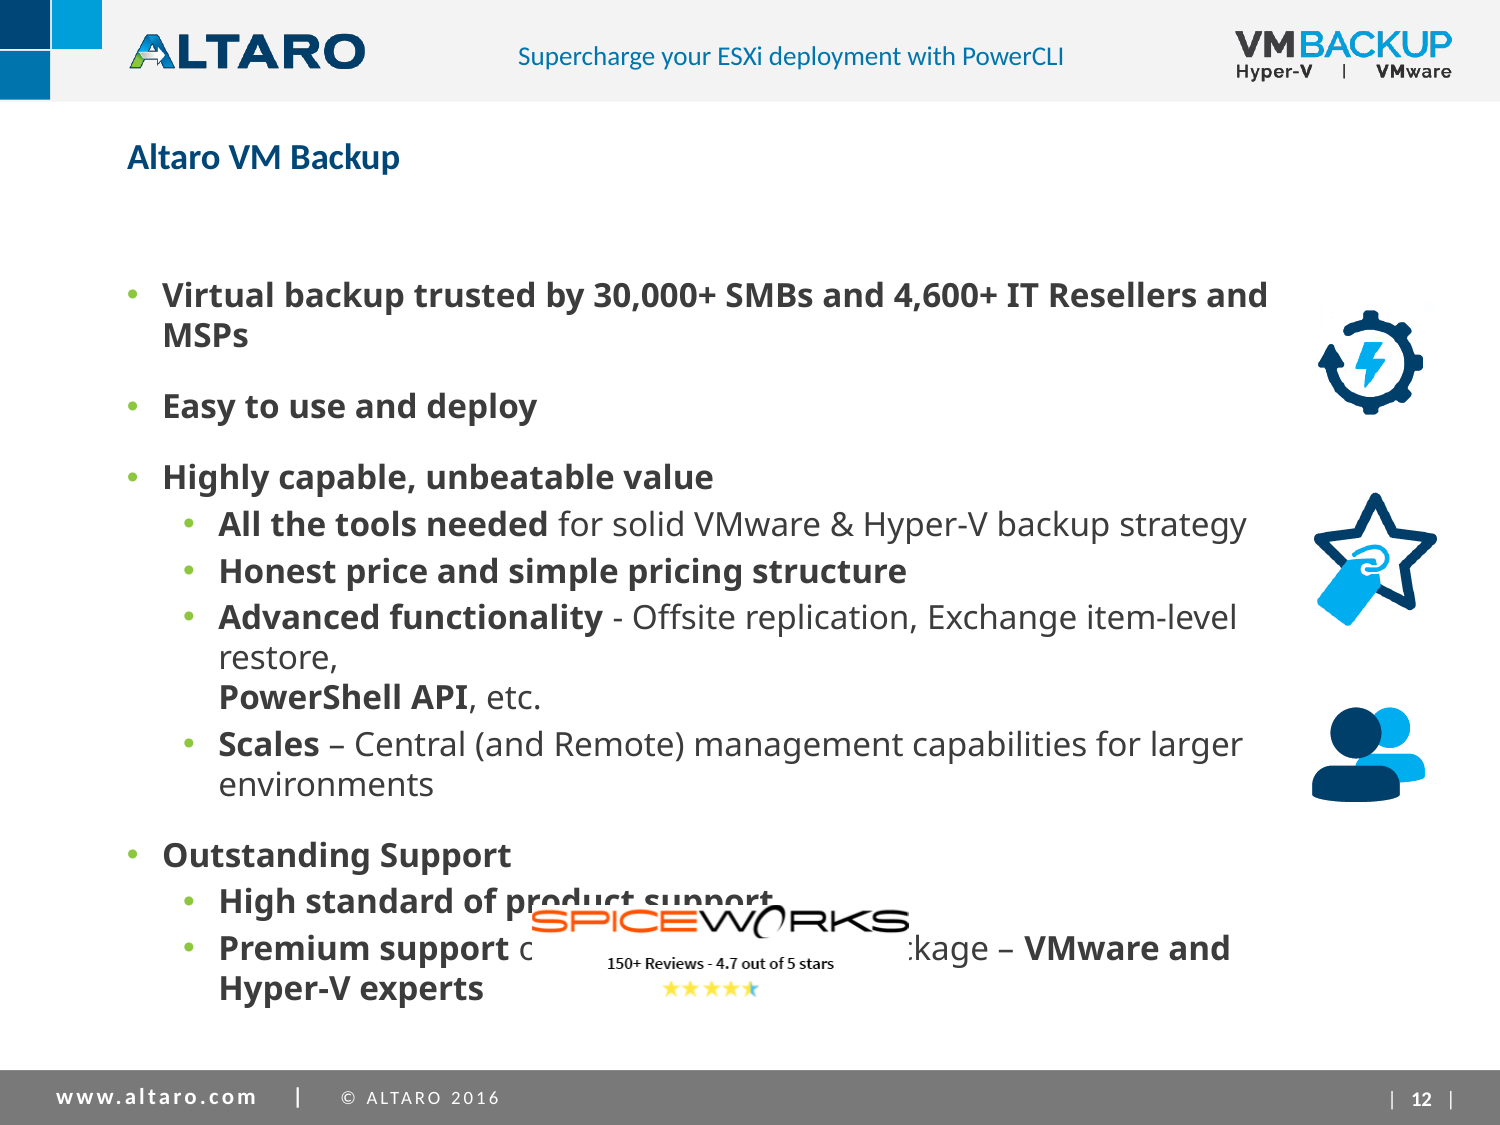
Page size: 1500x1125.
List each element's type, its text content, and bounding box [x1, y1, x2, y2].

picture [532, 904, 909, 998]
list Supercharge your ESXi deployment with PowerCLI [419, 30, 1164, 79]
picture [1293, 484, 1453, 629]
list Altaro VM Backup [112, 125, 1329, 185]
picture [112, 19, 384, 91]
picture [1303, 302, 1435, 424]
picture [1301, 695, 1438, 814]
picture [1223, 19, 1465, 90]
list Virtual backup trusted by 30,000+ SMBs and 4,600+ IT Resellers and MSPs Easy to use and deploy Highly capable, unbeatable value All the tools needed for solid VMware & Hyper-V backup strategy Honest price and simple pricing structure Advanced functionality - Offsite replication, Exchange item-level restore, PowerShell API, etc. Scales – Central (and Remote) management capabilities for larger environments Outstanding Support High standard of product support Premium support offered as part of the package – VMware and Hyper-V experts [112, 267, 1329, 846]
